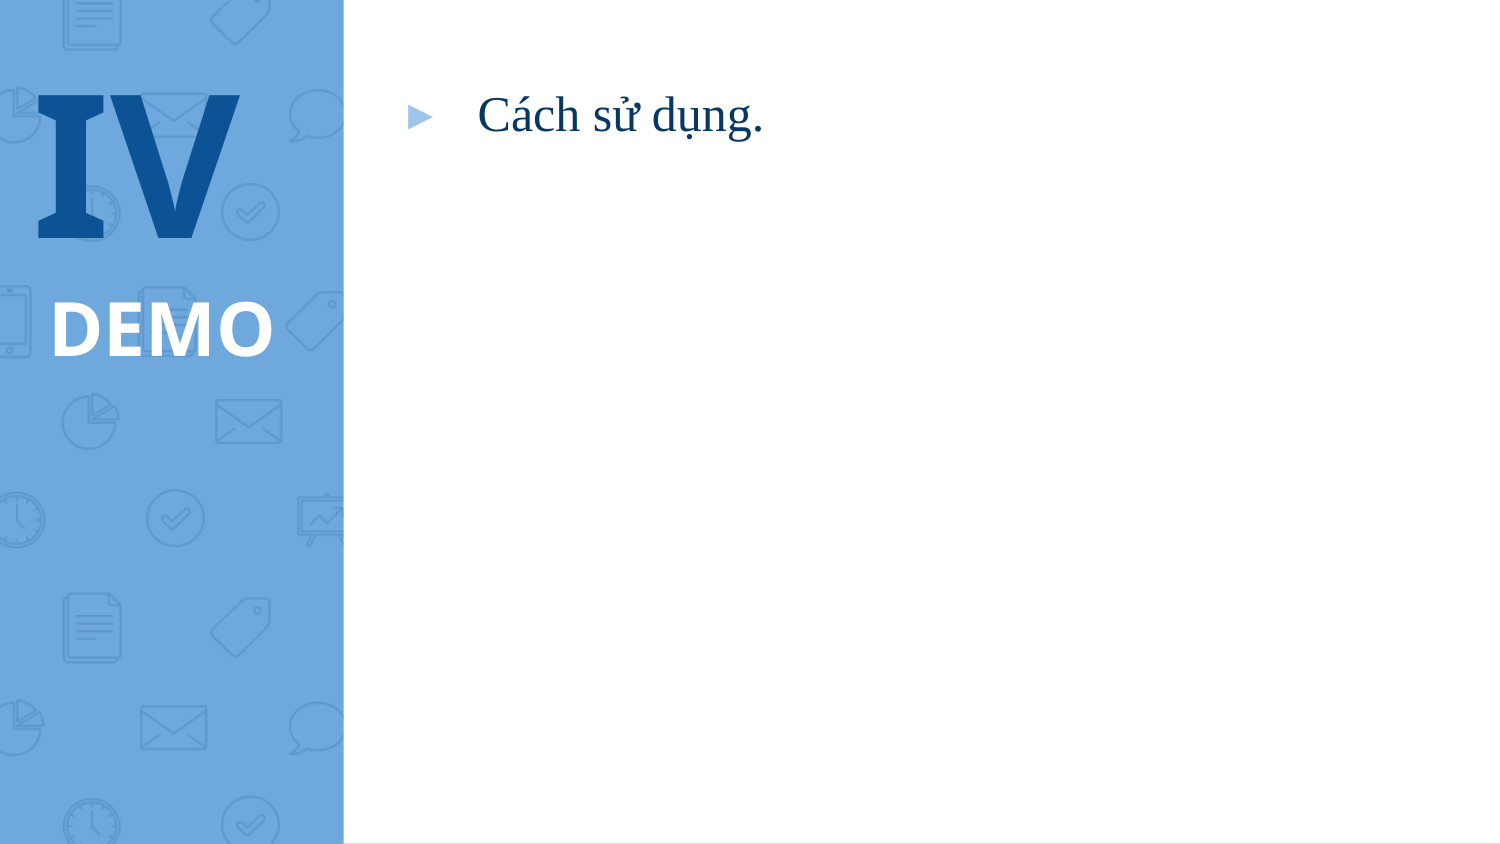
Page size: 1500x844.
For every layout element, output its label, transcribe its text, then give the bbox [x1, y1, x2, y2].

slide_number IV [17, 23, 315, 230]
text_box Cách sử dụng. [387, 66, 1500, 778]
title DEMO [33, 266, 315, 408]
